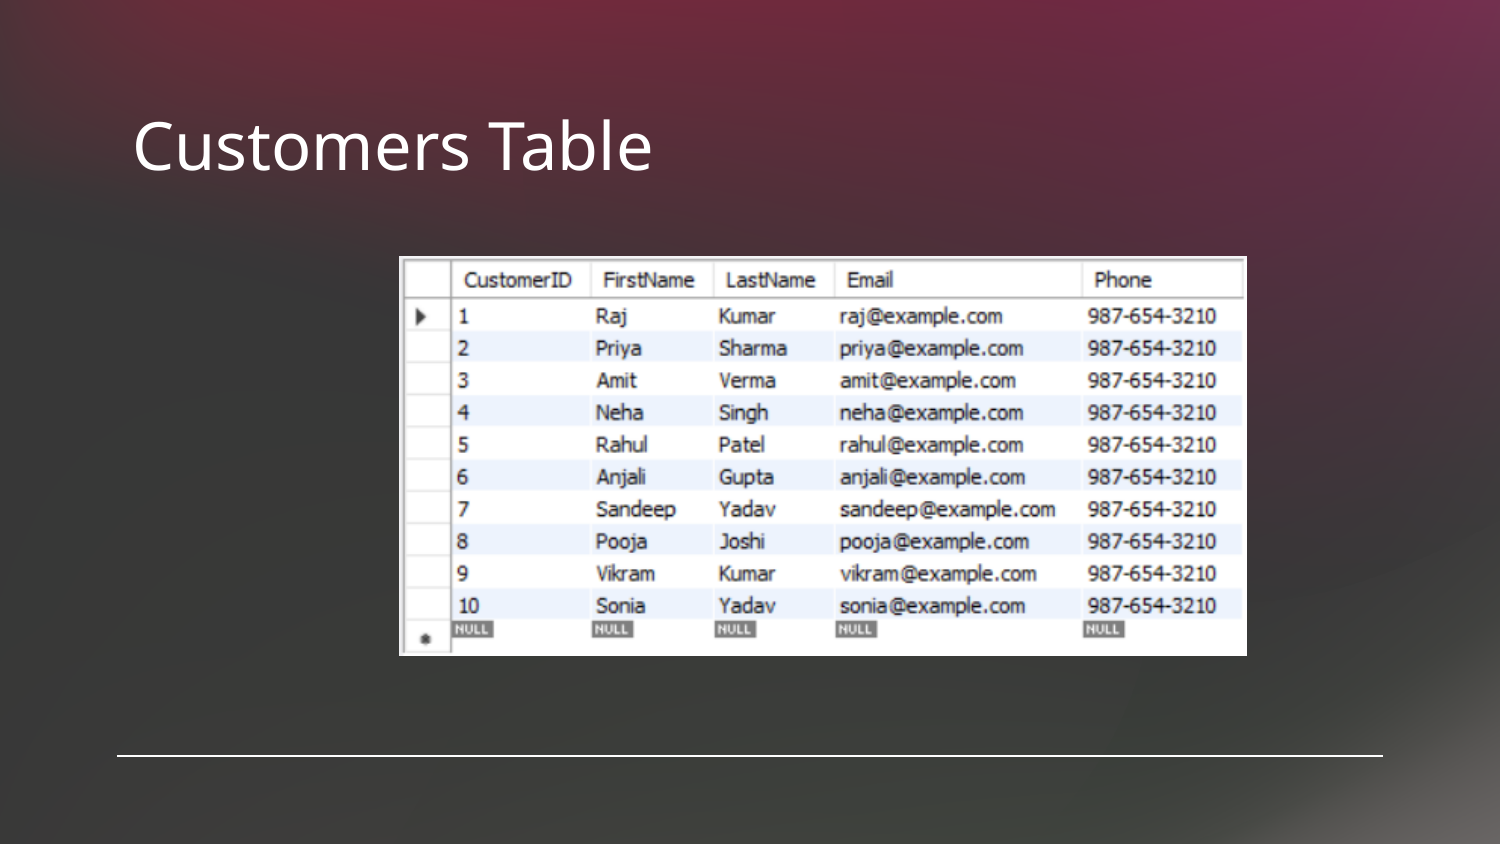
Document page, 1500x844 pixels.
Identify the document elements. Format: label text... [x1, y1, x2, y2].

title Customers Table [116, 88, 1383, 183]
picture [0, 0, 1500, 844]
